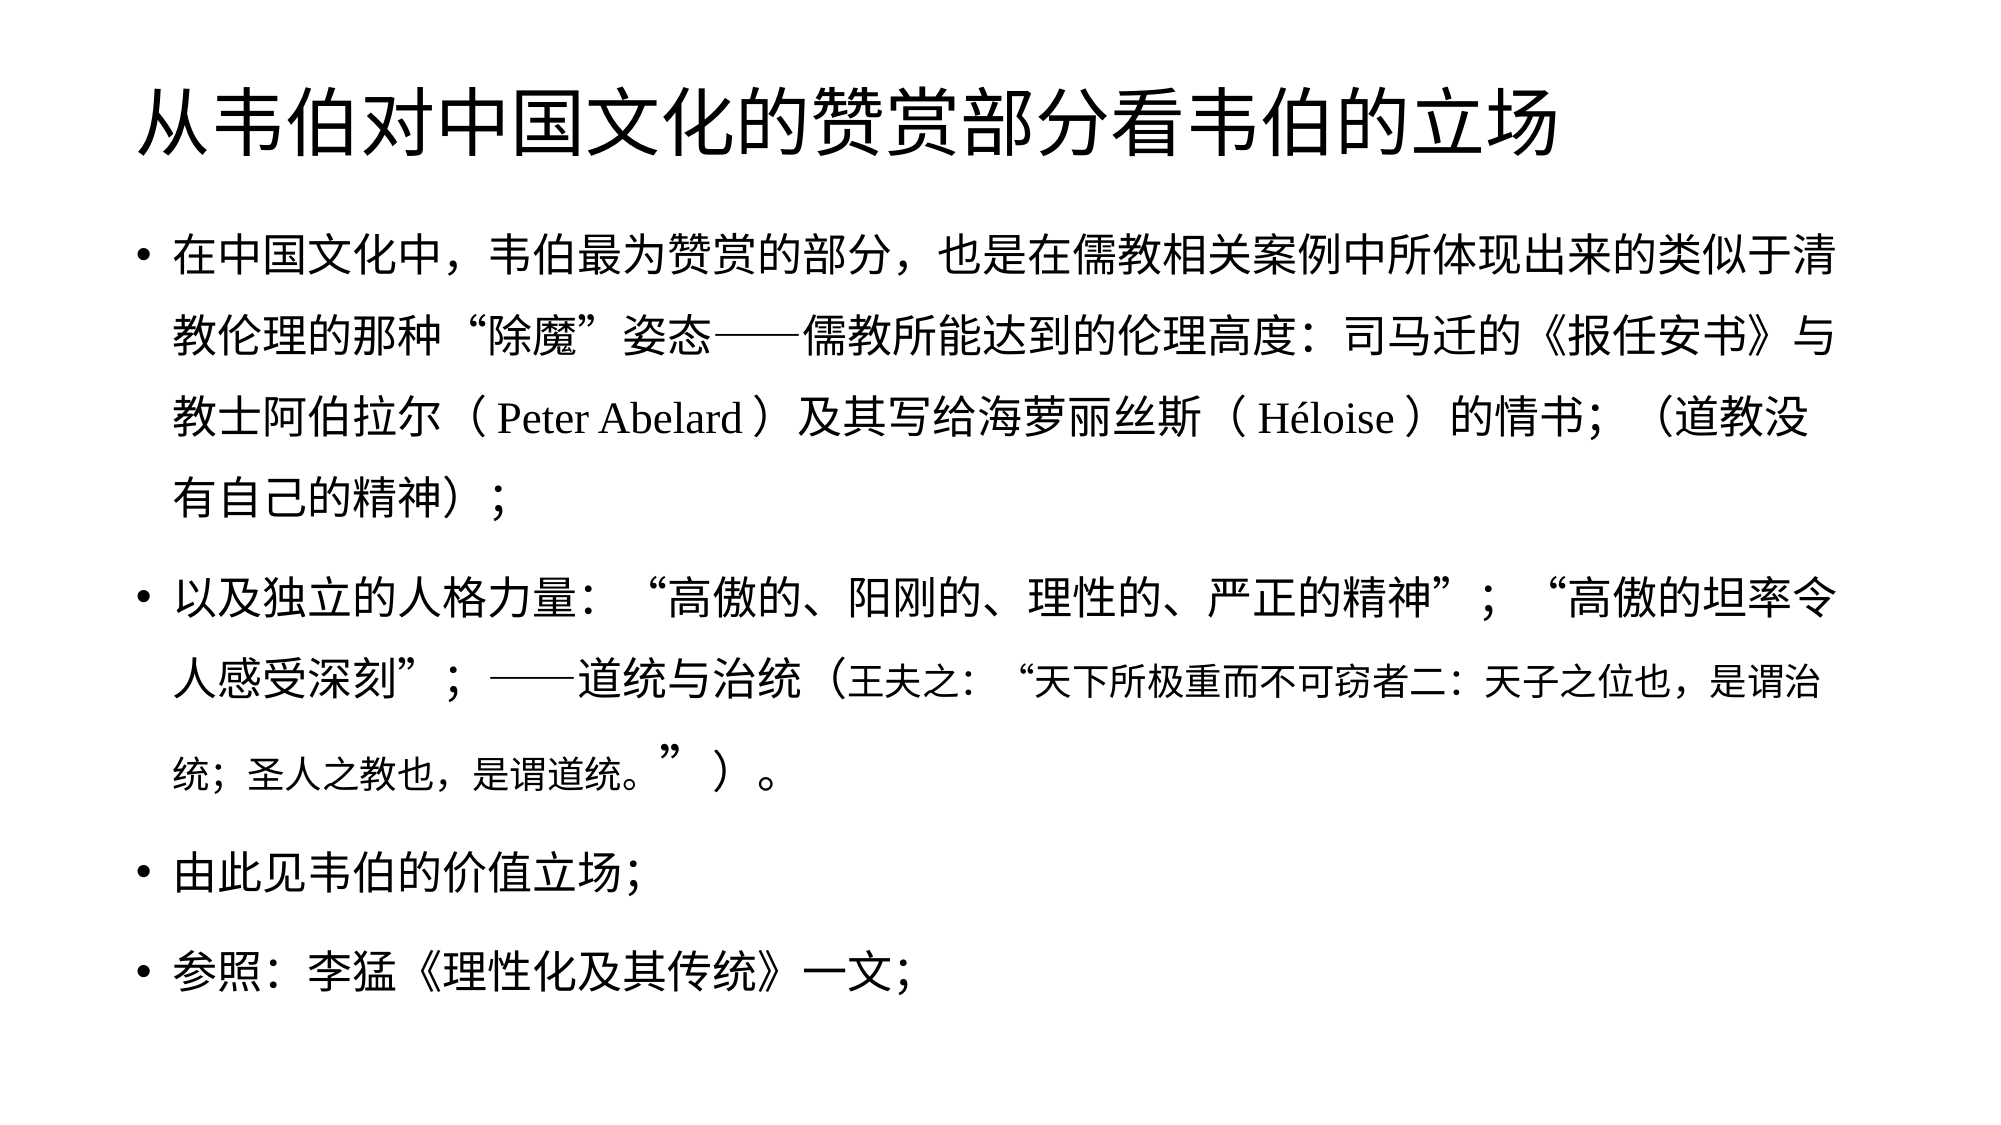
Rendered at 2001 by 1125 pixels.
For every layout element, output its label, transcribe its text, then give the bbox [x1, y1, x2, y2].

list 在中国文化中，韦伯最为赞赏的部分，也是在儒教相关案例中所体现出来的类似于清教伦理的那种“除魔”姿态——儒教所能达到的伦理高度：司马迁的《报任安书》与教士阿伯拉尔（Peter Abelard）及其写给海萝丽丝斯（Héloise）的情书；（道教没有自己的精神）； 以及独立的人格力量：“高傲的、阳刚的、理性的、严正的精神”；“高傲的坦率令人感受深刻”；——道统与治统（王夫之：“天下所极重而不可窃者二：天子之位也，是谓治统；圣人之教也，是谓道统。”）。 由此见韦伯的价值立场； 参照：李猛《理性化及其传统》一文； [120, 192, 1863, 1014]
title 从韦伯对中国文化的赞赏部分看韦伯的立场 [120, 59, 1863, 192]
